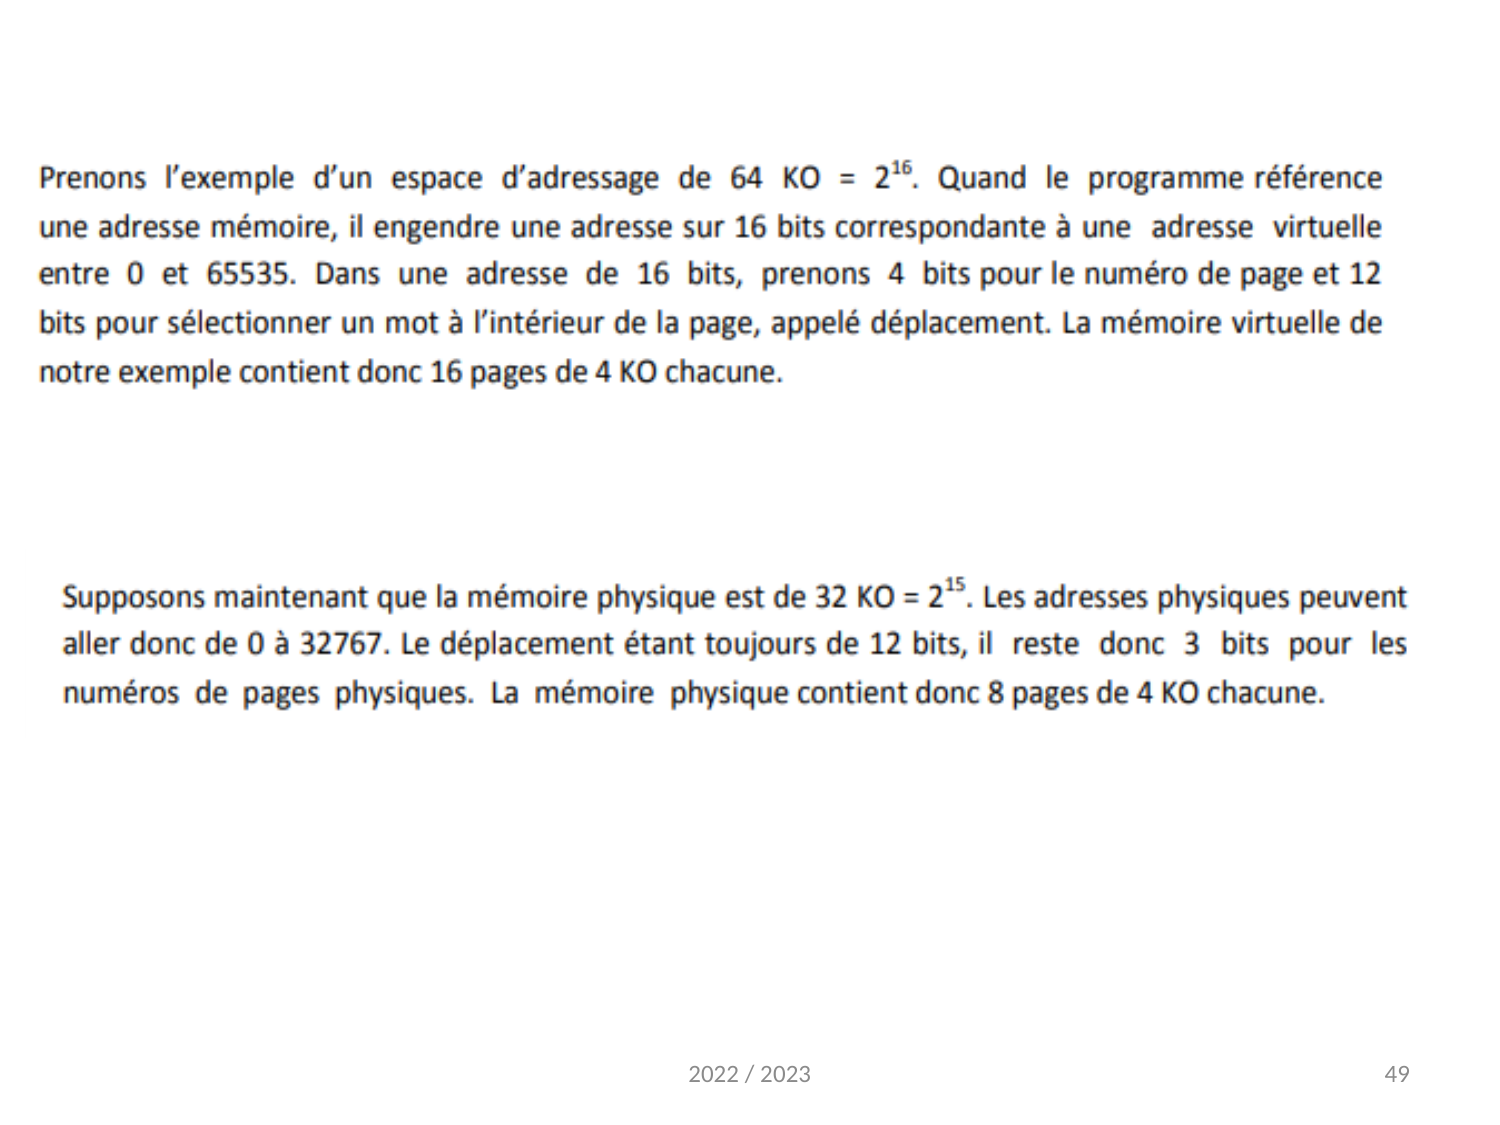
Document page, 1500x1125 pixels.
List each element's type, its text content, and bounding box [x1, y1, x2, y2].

footer 2022 / 2023 [512, 1042, 988, 1103]
slide_number 49 [1074, 1042, 1425, 1103]
picture [24, 549, 1463, 738]
picture [0, 149, 1500, 430]
